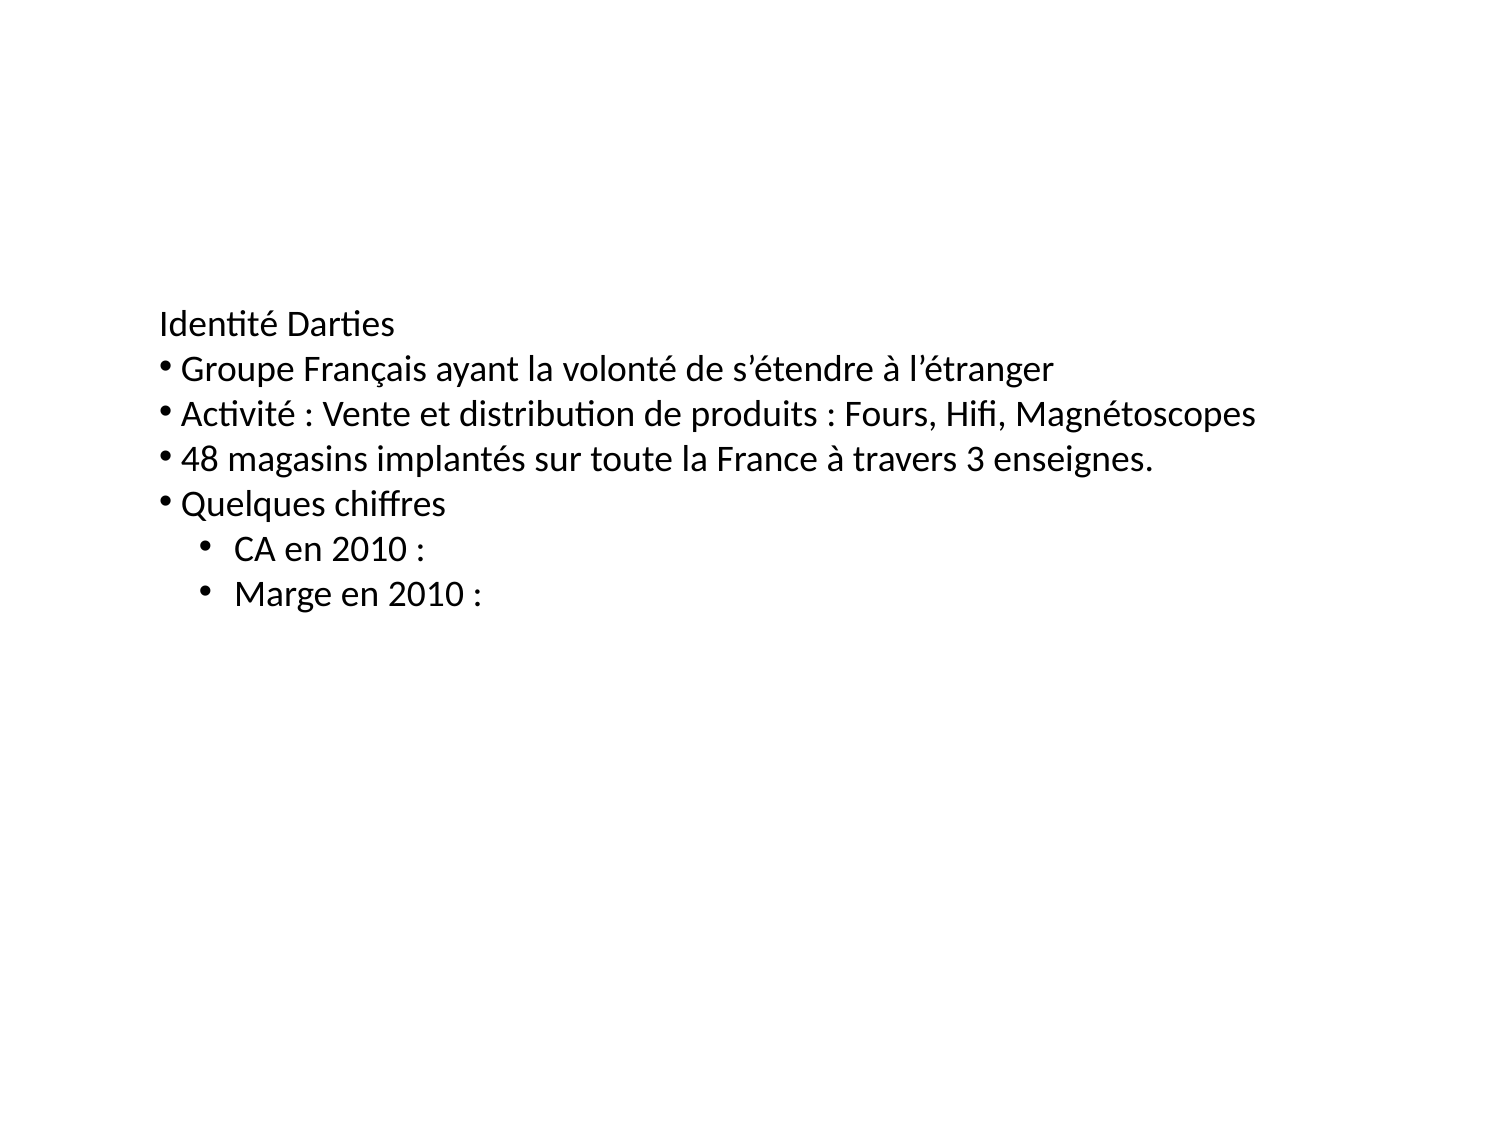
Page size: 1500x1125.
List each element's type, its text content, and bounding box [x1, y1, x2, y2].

text_box Identité Darties Groupe Français ayant la volonté de s’étendre à l’étranger Activité : Vente et distribution de produits : Fours, Hifi, Magnétoscopes 48 magasins implantés sur toute la France à travers 3 enseignes. Quelques chiffres CA en 2010 : Marge en 2010 : [144, 291, 1319, 756]
